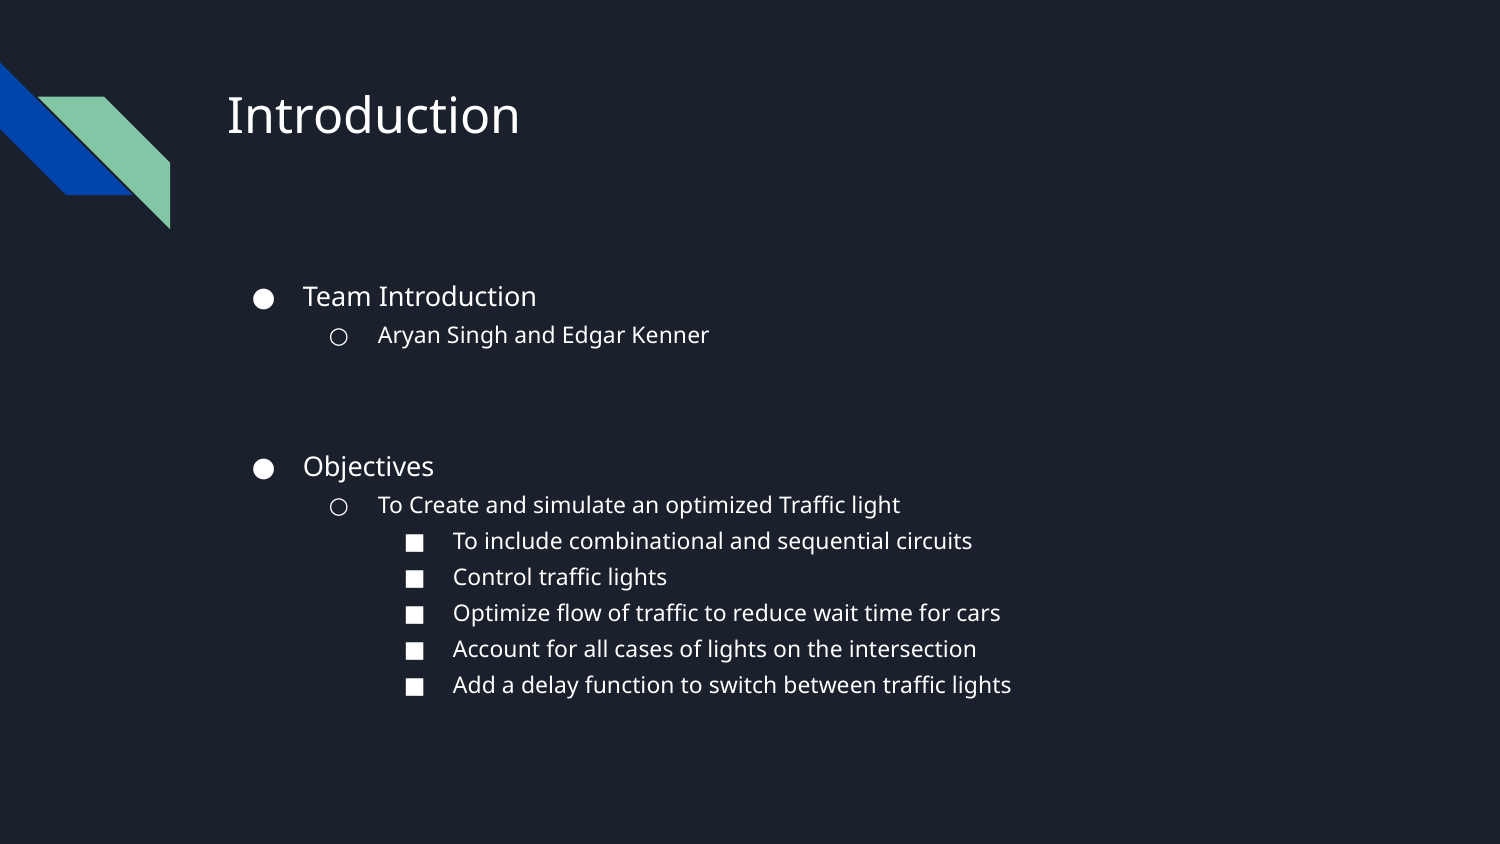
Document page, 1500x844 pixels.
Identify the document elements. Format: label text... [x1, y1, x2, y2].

list Team Introduction Aryan Singh and Edgar Kenner Objectives To Create and simulate an optimized Traffic light To include combinational and sequential circuits Control traffic lights Optimize flow of traffic to reduce wait time for cars Account for all cases of lights on the intersection Add a delay function to switch between traffic lights [212, 257, 1368, 735]
title Introduction [212, 64, 1368, 215]
